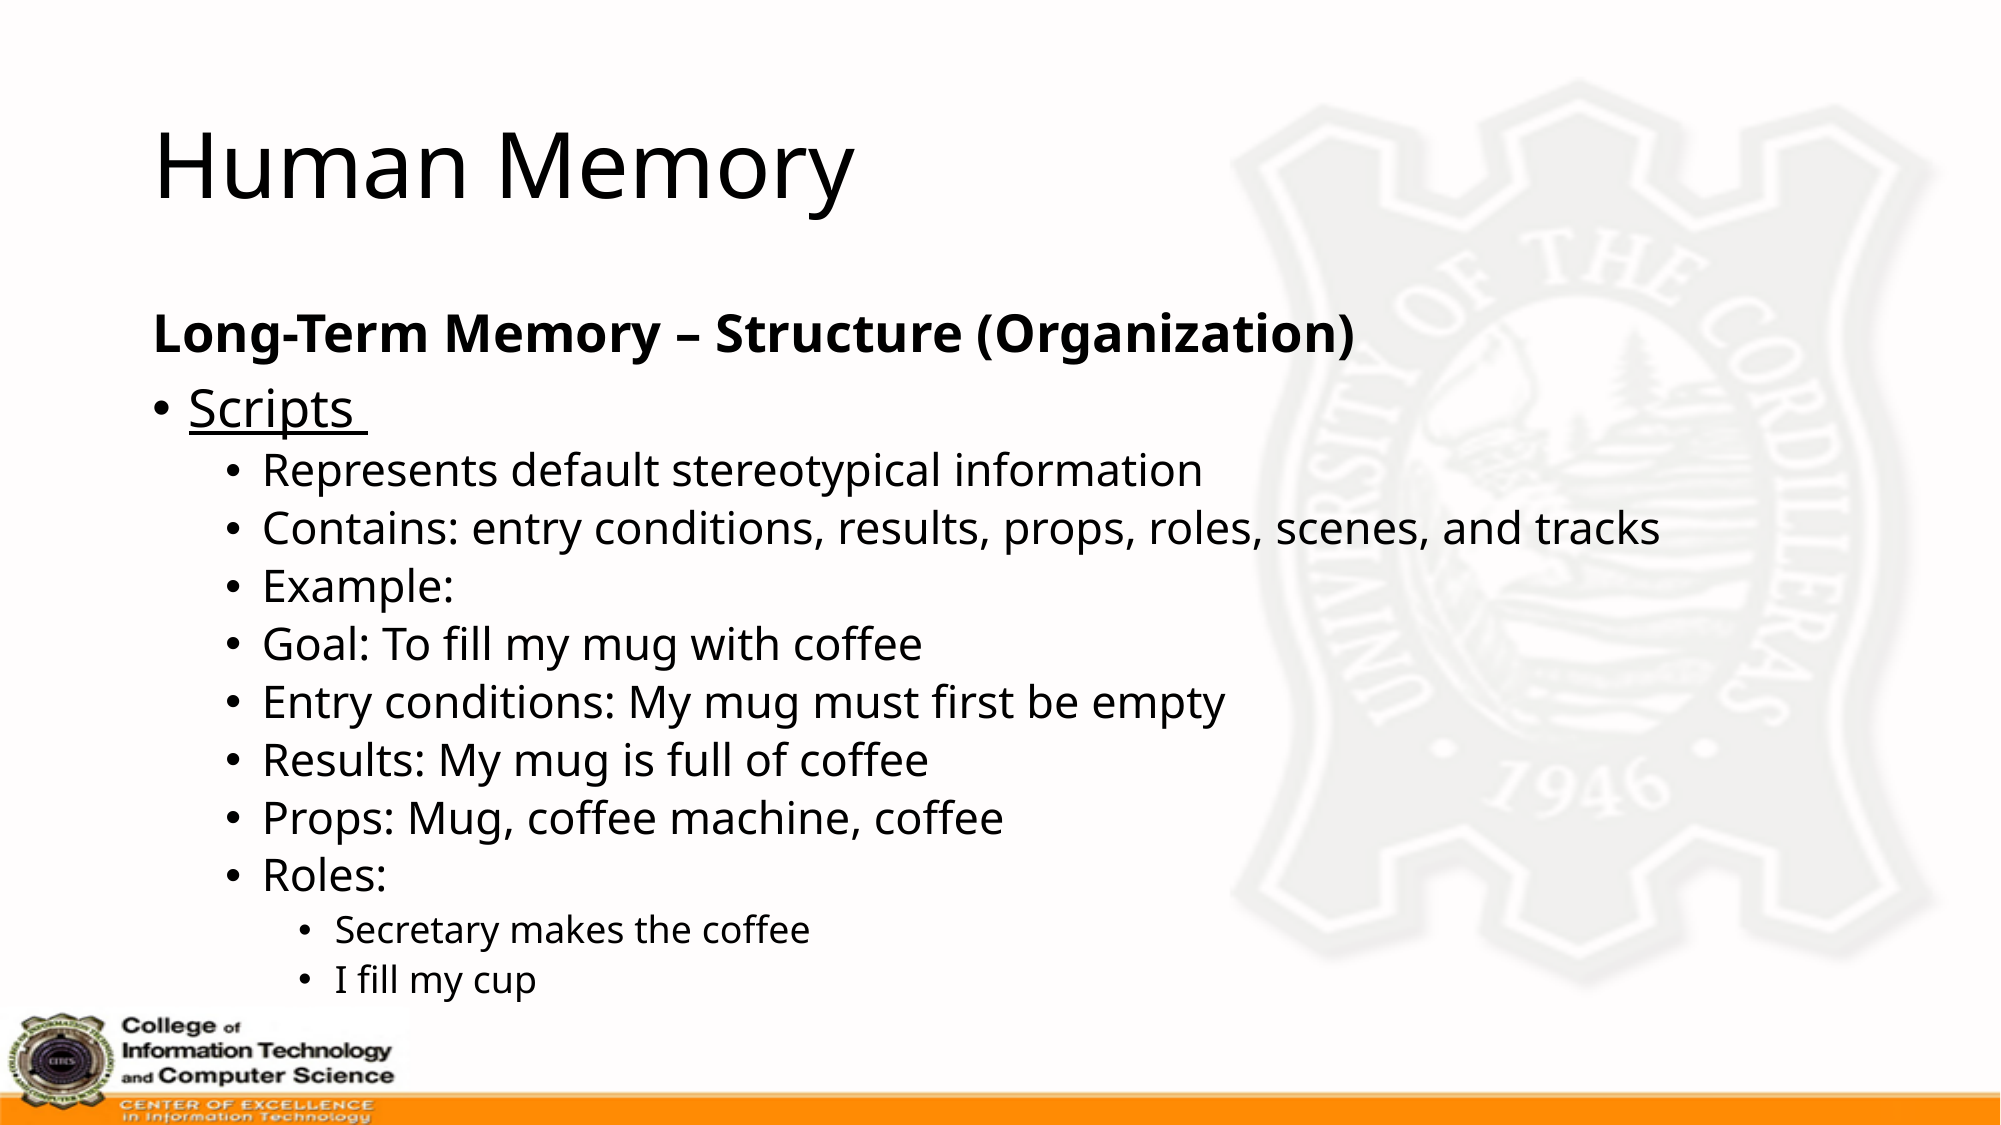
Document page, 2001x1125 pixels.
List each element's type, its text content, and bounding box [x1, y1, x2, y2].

title Human Memory [137, 59, 1863, 278]
list Long-Term Memory – Structure (Organization) Scripts Represents default stereotypical information Contains: entry conditions, results, props, roles, scenes, and tracks Example: Goal: To fill my mug with coffee Entry conditions: My mug must first be empty Results: My mug is full of coffee Props: Mug, coffee machine, coffee Roles: Secretary makes the coffee I fill my cup [137, 299, 1863, 1014]
picture [0, 0, 2001, 1125]
